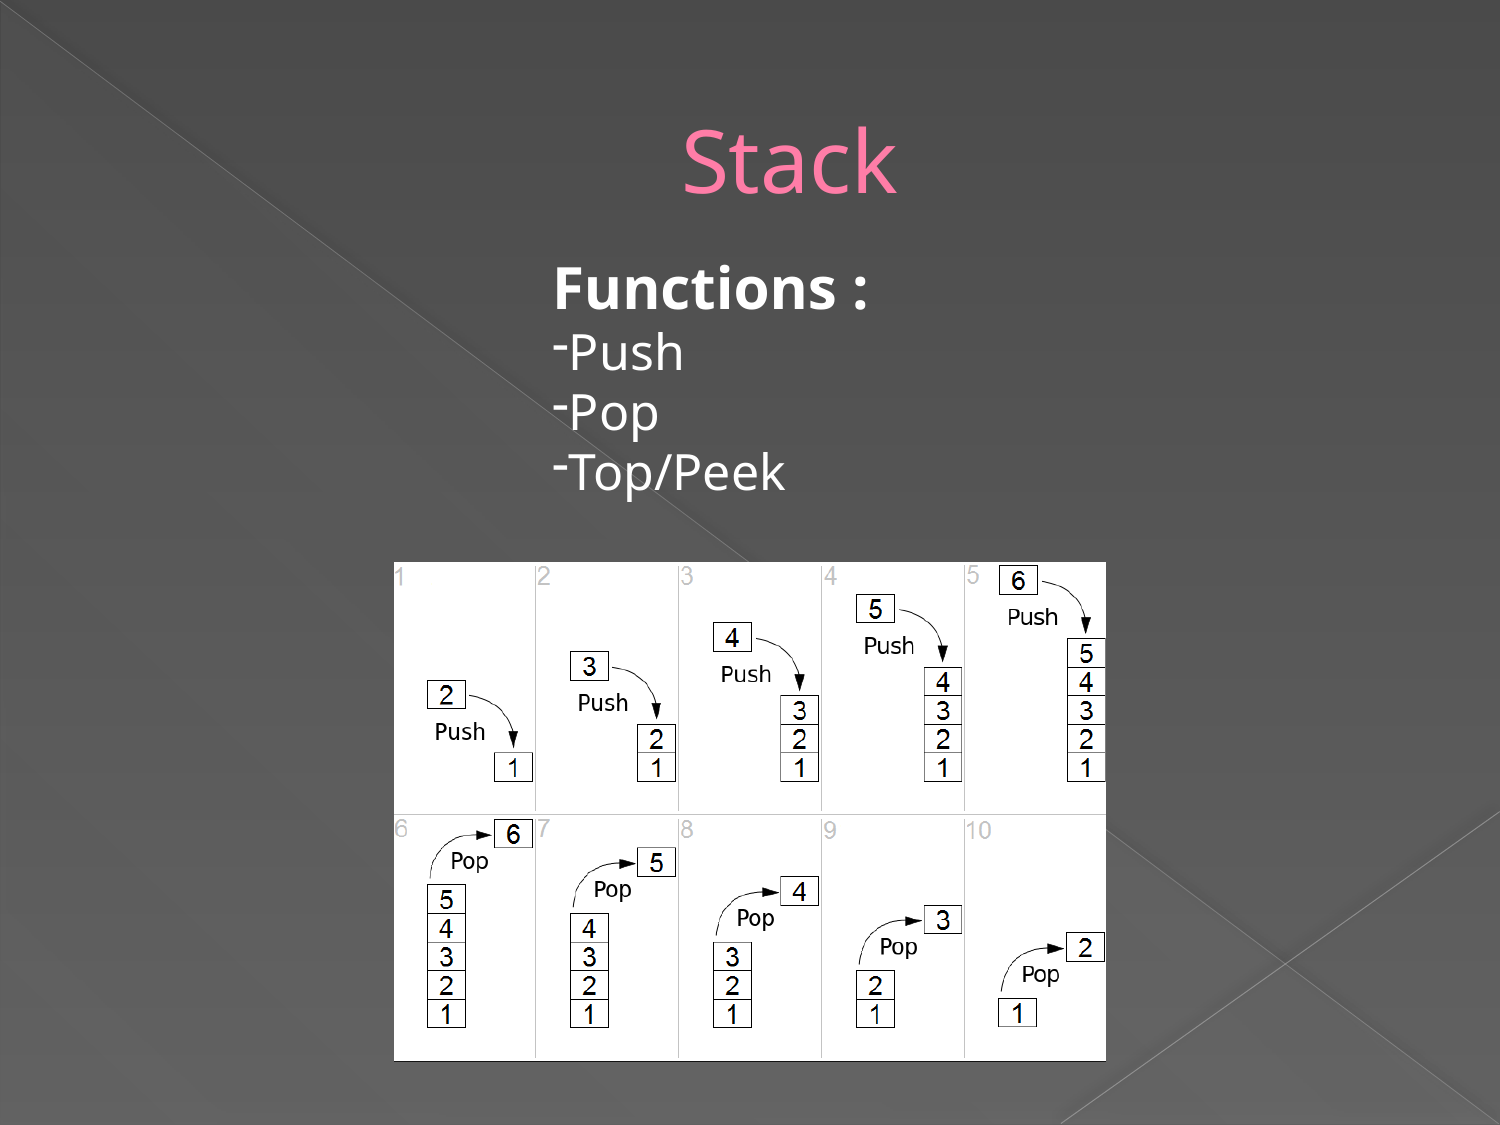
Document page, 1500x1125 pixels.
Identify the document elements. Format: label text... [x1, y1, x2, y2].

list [394, 562, 1106, 1063]
text_box Functions : Push Pop Top/Peek [537, 243, 961, 509]
title Stack [75, 43, 1425, 274]
